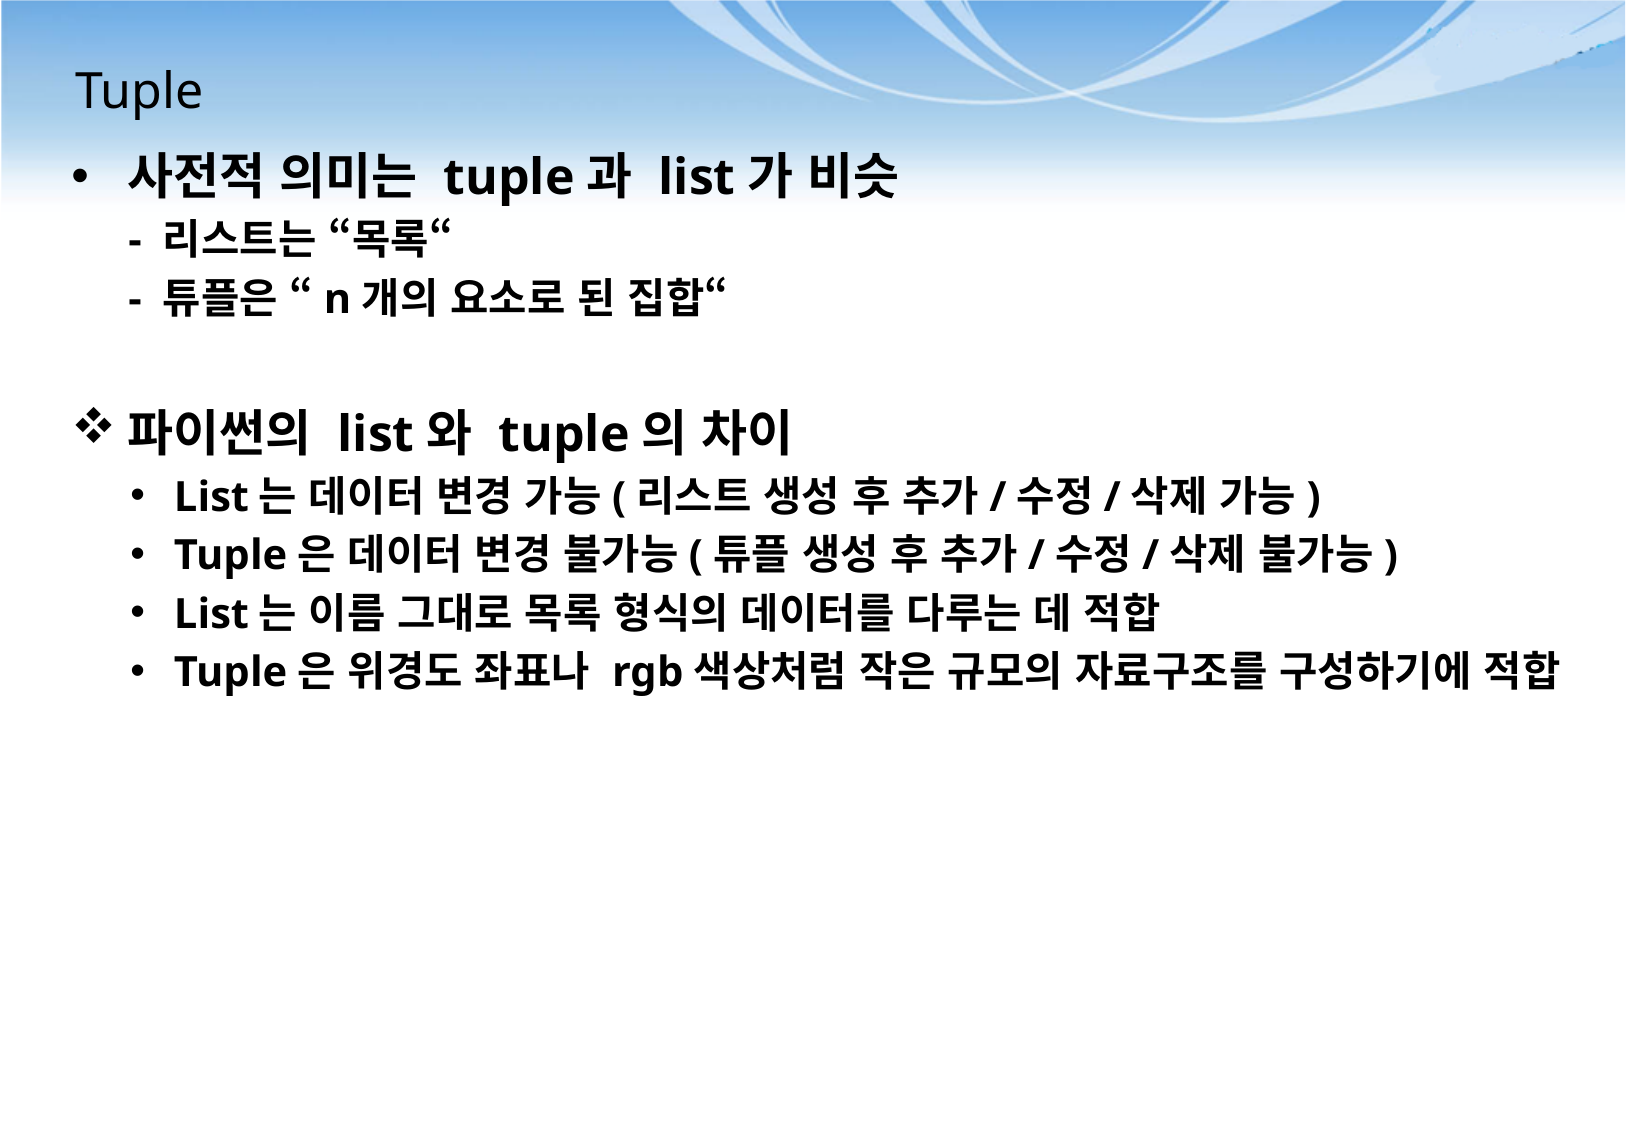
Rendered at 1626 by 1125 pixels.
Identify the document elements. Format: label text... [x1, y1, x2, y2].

picture [0, 0, 1626, 1125]
title Tuple [60, 48, 1001, 130]
list 사전적 의미는 tuple과 list가 비슷 - 리스트는 “목록“ - 튜플은 “n개의 요소로 된 집합“ 파이썬의 list와 tuple의 차이 List는 데이터 변경 가능(리스트 생성 후 추가/수정/삭제 가능) Tuple은 데이터 변경 불가능(튜플 생성 후 추가/수정/삭제 불가능) List는 이름 그대로 목록 형식의 데이터를 다루는 데 적합 Tuple은 위경도 좌표나 rgb색상처럼 작은 규모의 자료구조를 구성하기에 적합 [56, 136, 1625, 879]
